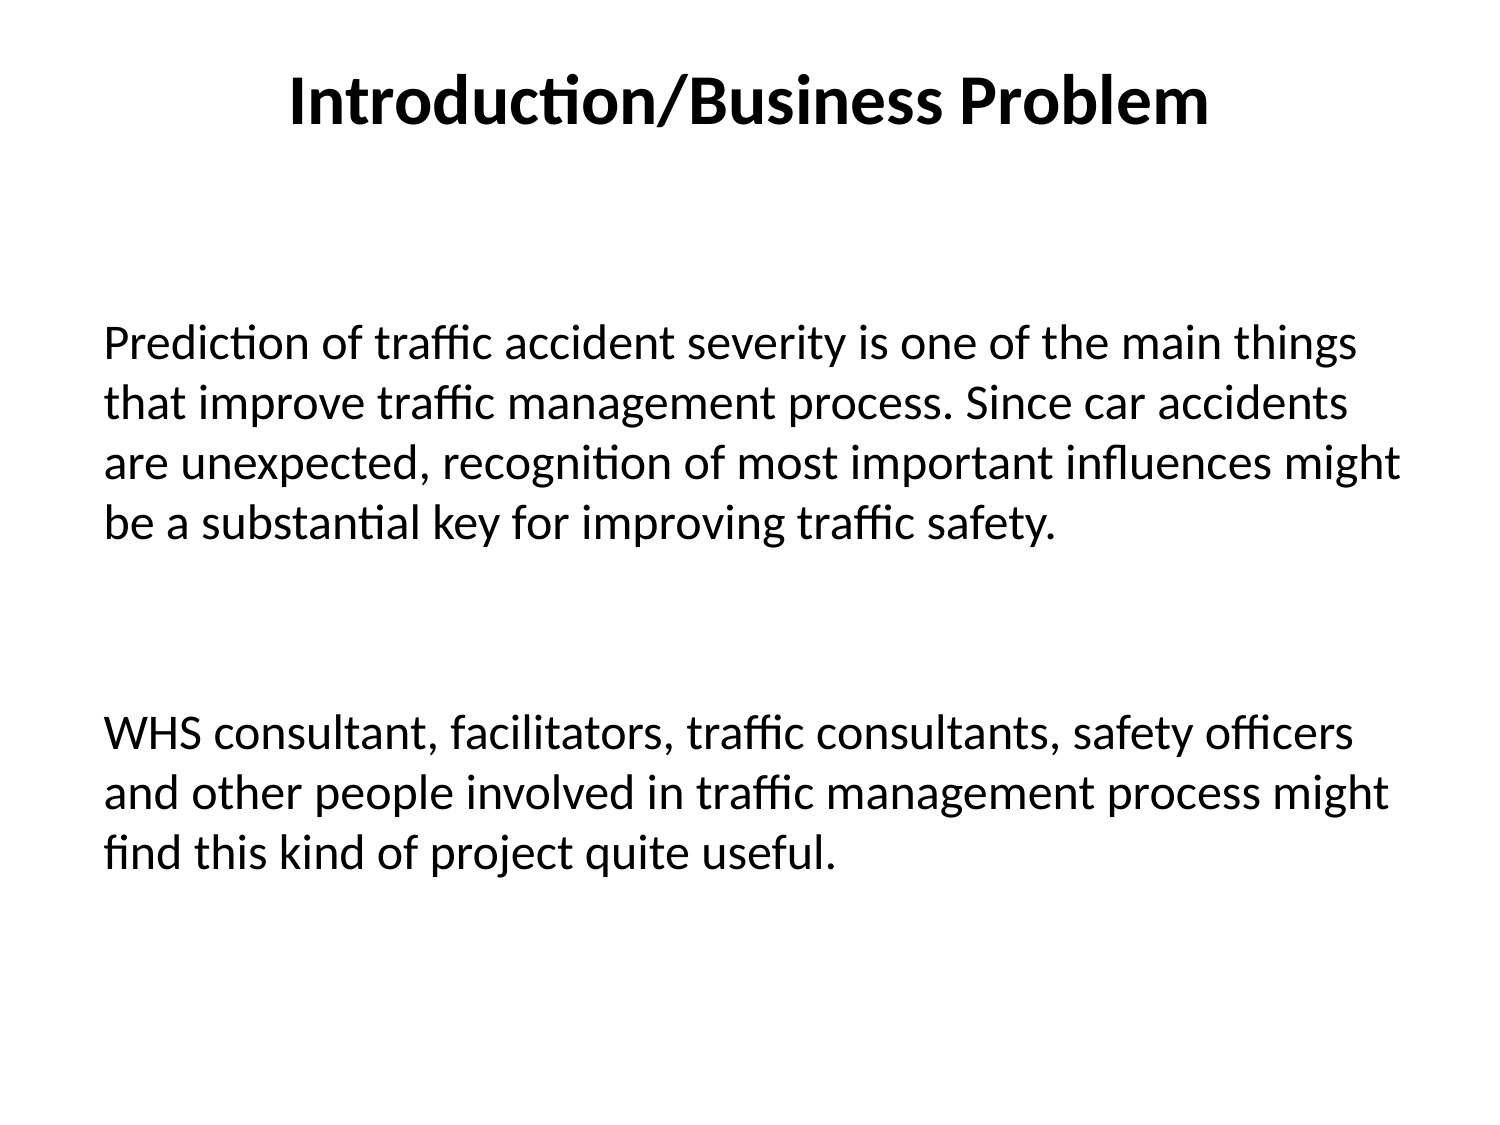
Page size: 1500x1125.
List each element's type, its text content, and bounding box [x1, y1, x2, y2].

list Prediction of traffic accident severity is one of the main things that improve traffic management process. Since car accidents are unexpected, recognition of most important influences might be a substantial key for improving traffic safety. WHS consultant, facilitators, traffic consultants, safety officers and other people involved in traffic management process might find this kind of project quite useful. [88, 231, 1425, 1005]
title Introduction/Business Problem [75, 45, 1425, 233]
